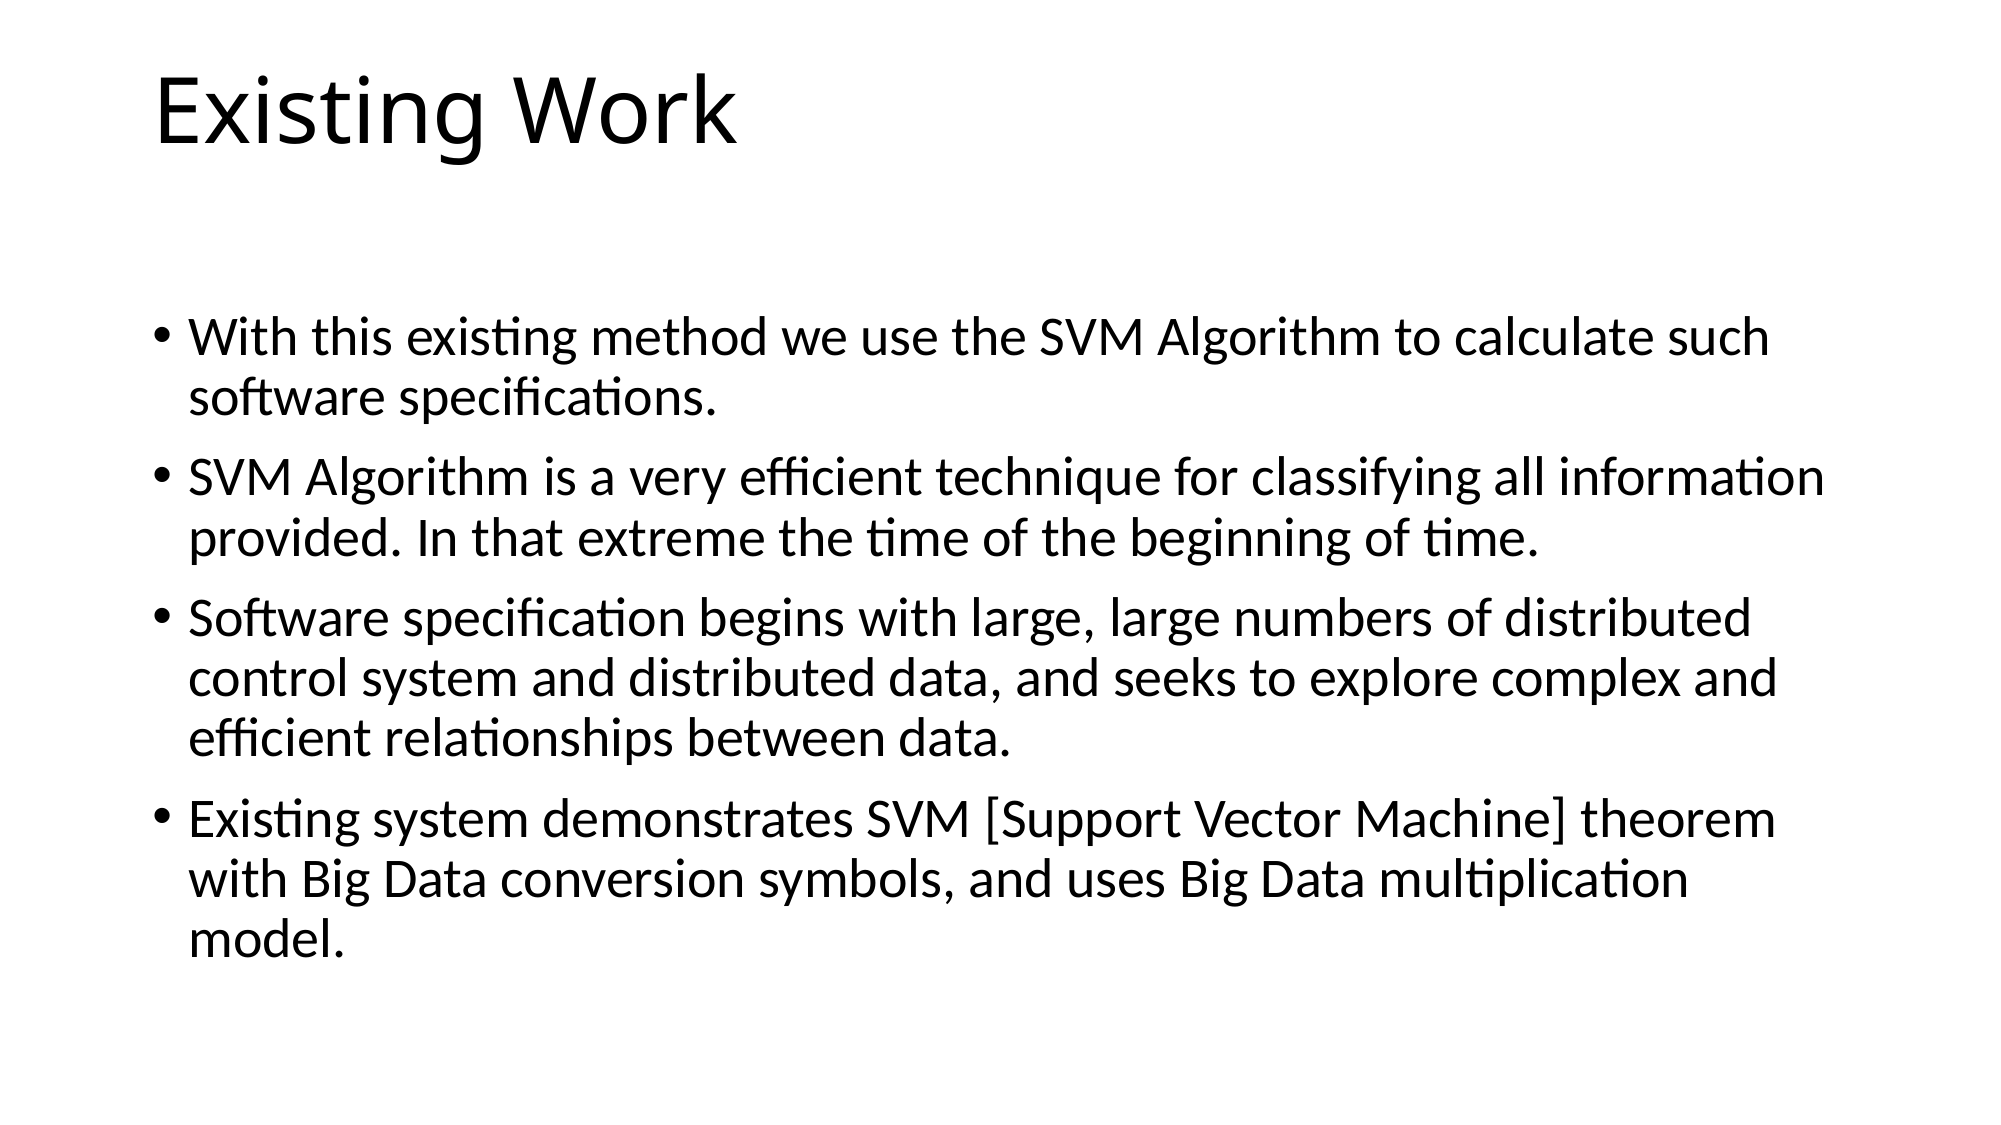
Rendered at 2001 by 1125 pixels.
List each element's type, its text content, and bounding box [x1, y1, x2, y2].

list With this existing method we use the SVM Algorithm to calculate such software specifications. SVM Algorithm is a very efficient technique for classifying all information provided. In that extreme the time of the beginning of time. Software specification begins with large, large numbers of distributed control system and distributed data, and seeks to explore complex and efficient relationships between data. Existing system demonstrates SVM [Support Vector Machine] theorem with Big Data conversion symbols, and uses Big Data multiplication model. [137, 299, 1863, 1014]
title Existing Work [137, 59, 1863, 278]
